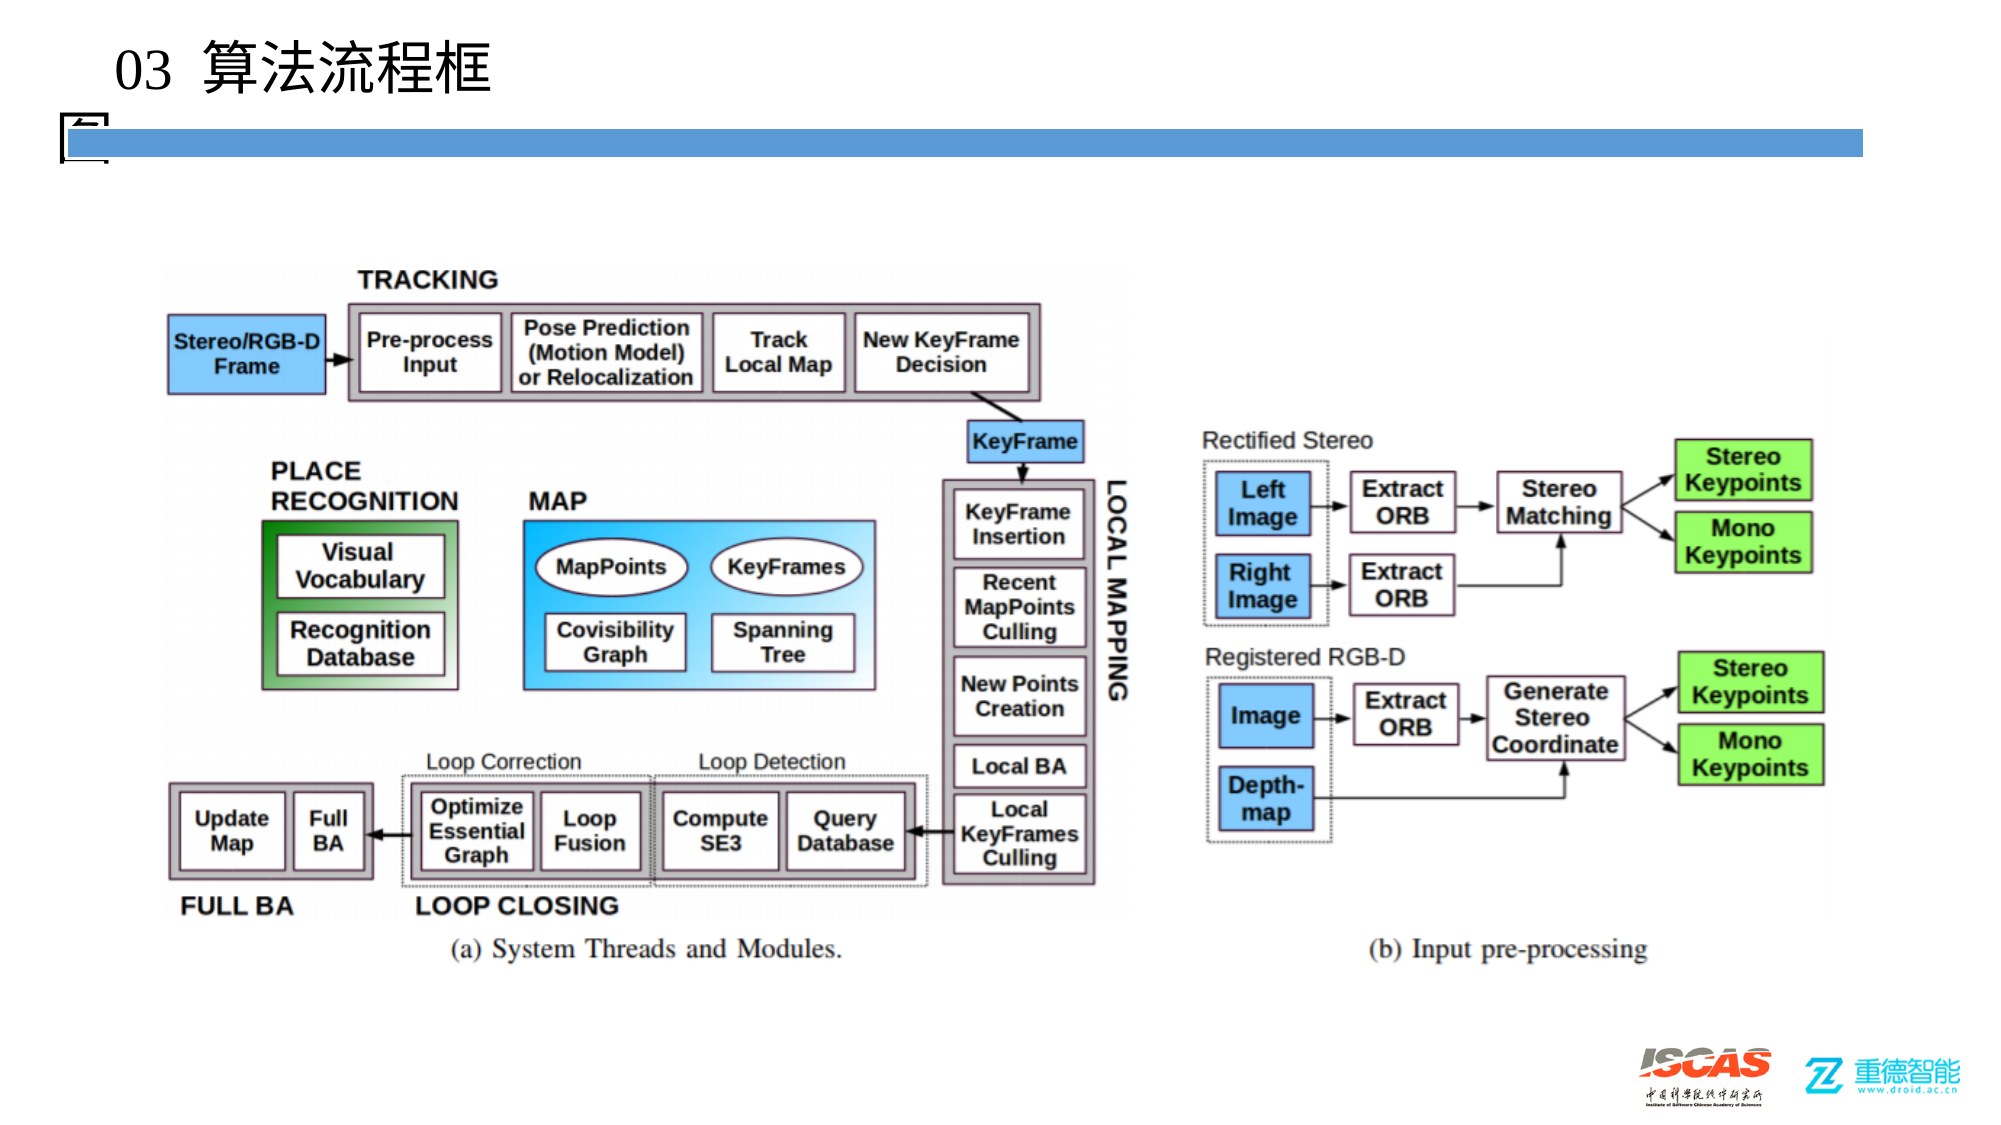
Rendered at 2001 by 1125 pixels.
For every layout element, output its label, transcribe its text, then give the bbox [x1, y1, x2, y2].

text_box 03 算法流程框图 [40, 23, 561, 179]
picture [1630, 1036, 1973, 1117]
text_box [65, 126, 1866, 160]
picture [147, 208, 1852, 975]
